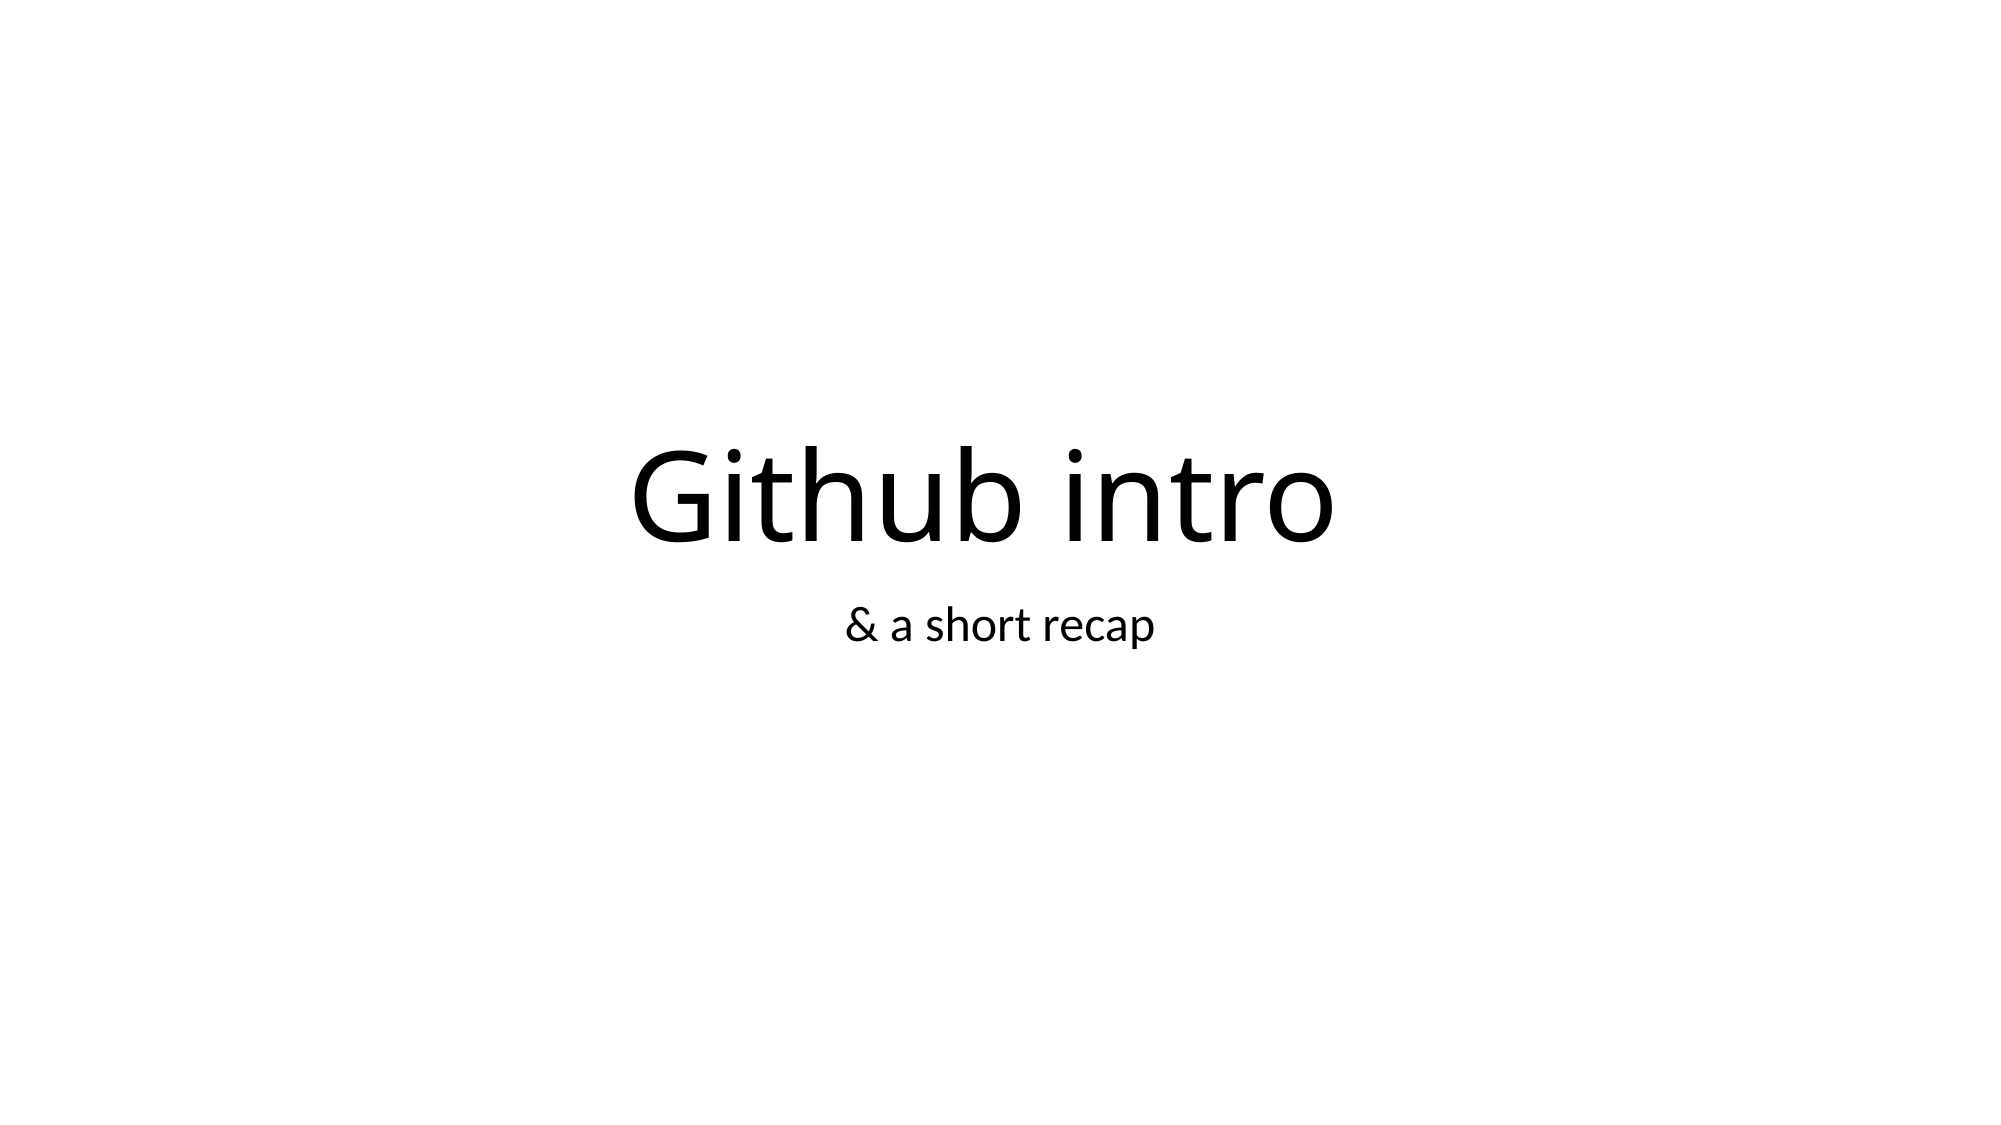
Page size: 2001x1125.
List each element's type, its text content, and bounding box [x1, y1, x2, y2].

title Github intro [249, 184, 1750, 576]
subtitle & a short recap [249, 590, 1750, 863]
